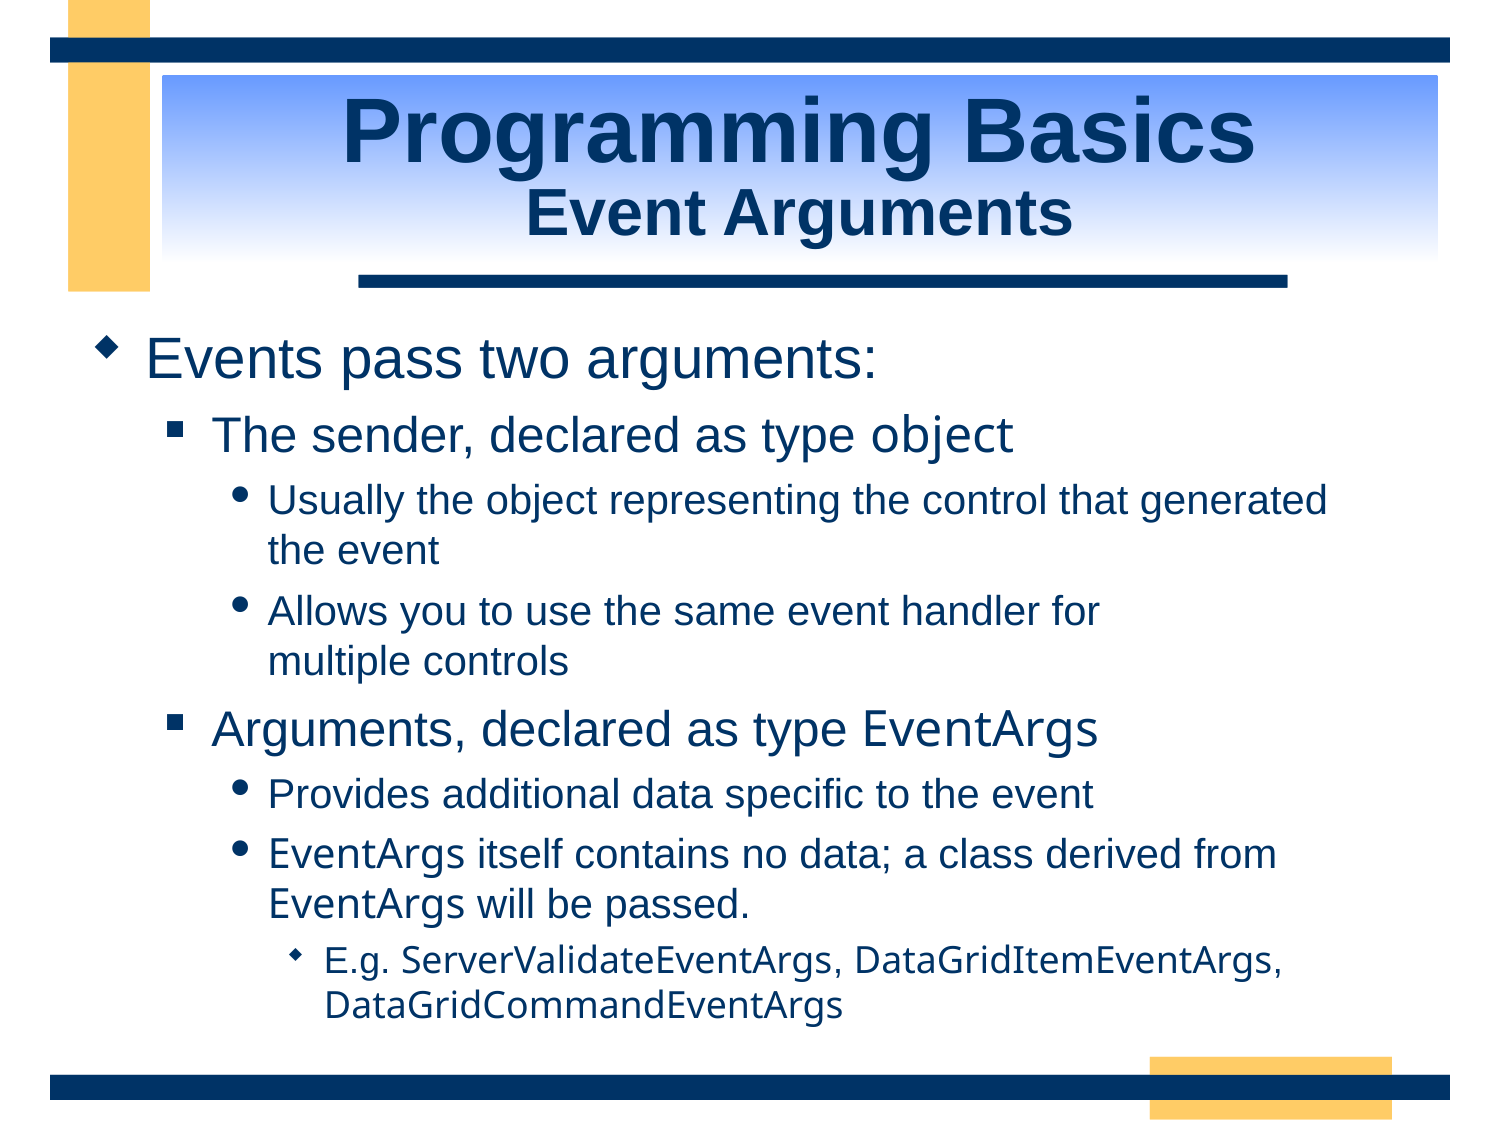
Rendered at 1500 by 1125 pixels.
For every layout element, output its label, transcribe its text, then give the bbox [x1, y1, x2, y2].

list Events pass two arguments: The sender, declared as type object Usually the object representing the control that generated the event Allows you to use the same event handler for multiple controls Arguments, declared as type EventArgs Provides additional data specific to the event EventArgs itself contains no data; a class derived from EventArgs will be passed. E.g. ServerValidateEventArgs, DataGridItemEventArgs, DataGridCommandEventArgs [75, 312, 1425, 1050]
title Programming Basics Event Arguments [162, 75, 1438, 263]
